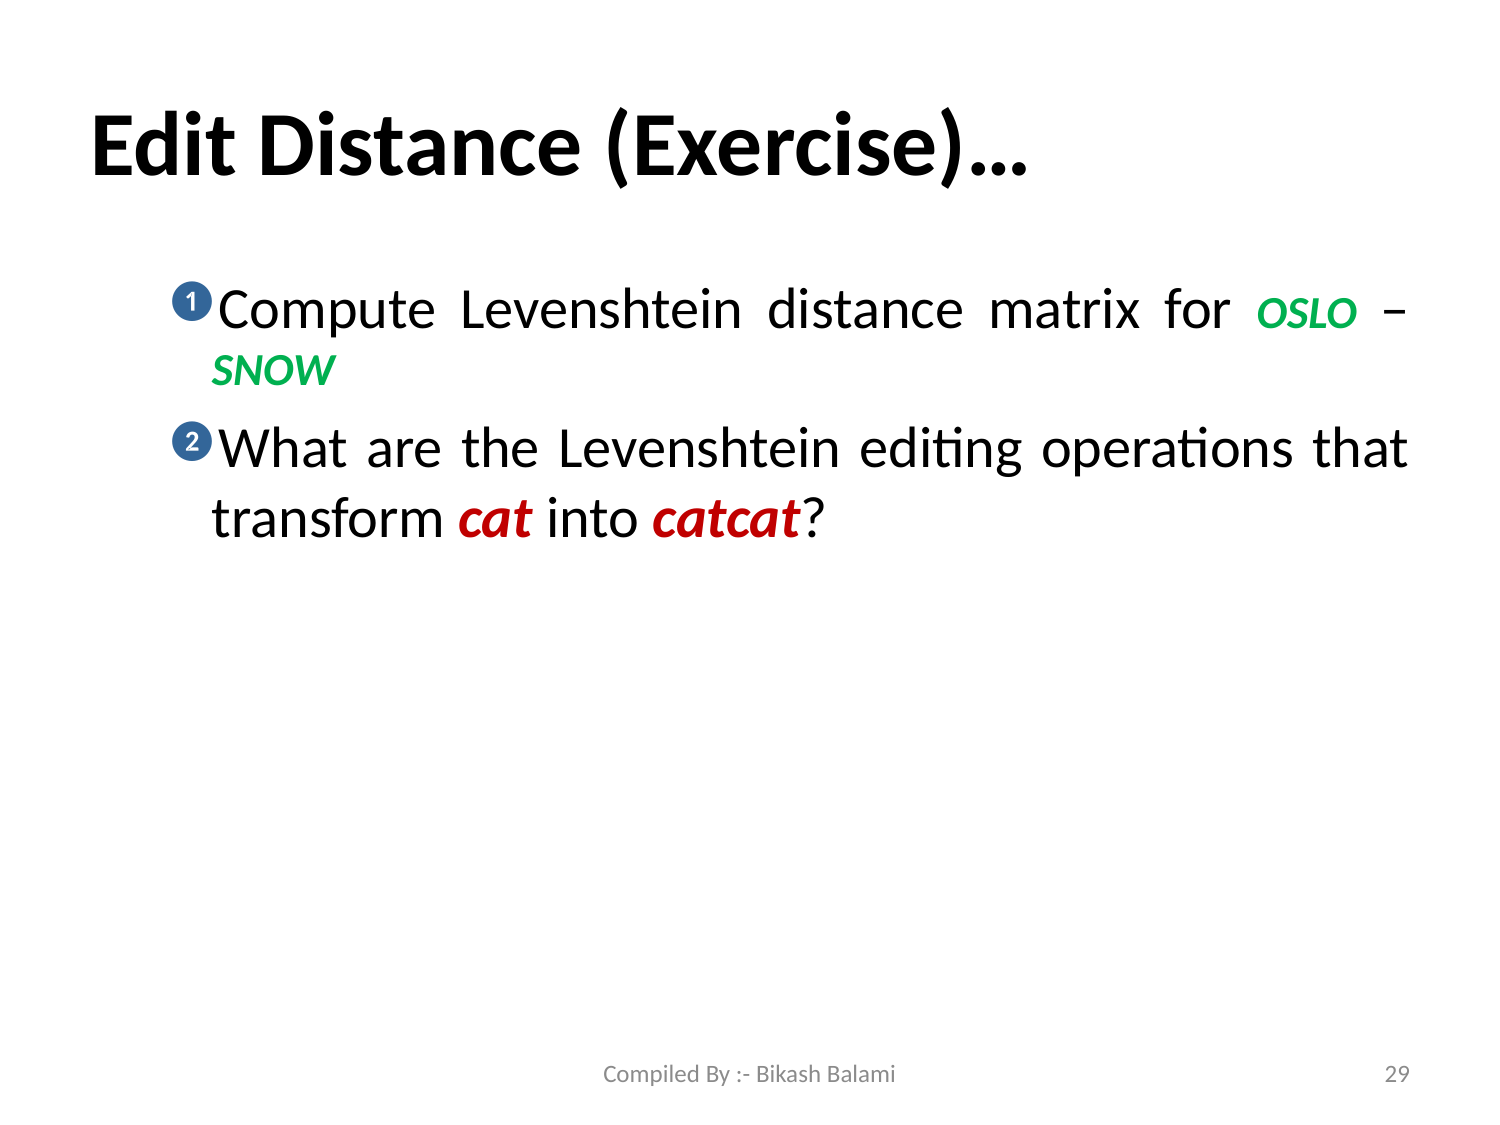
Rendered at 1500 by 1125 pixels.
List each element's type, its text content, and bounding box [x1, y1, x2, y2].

slide_number 29 [1074, 1042, 1425, 1103]
title Edit Distance (Exercise)… [75, 45, 1425, 233]
footer Compiled By :- Bikash Balami [512, 1042, 988, 1103]
list Compute Levenshtein distance matrix for OSLO – SNOW What are the Levenshtein editing operations that transform cat into catcat? [75, 262, 1425, 1005]
